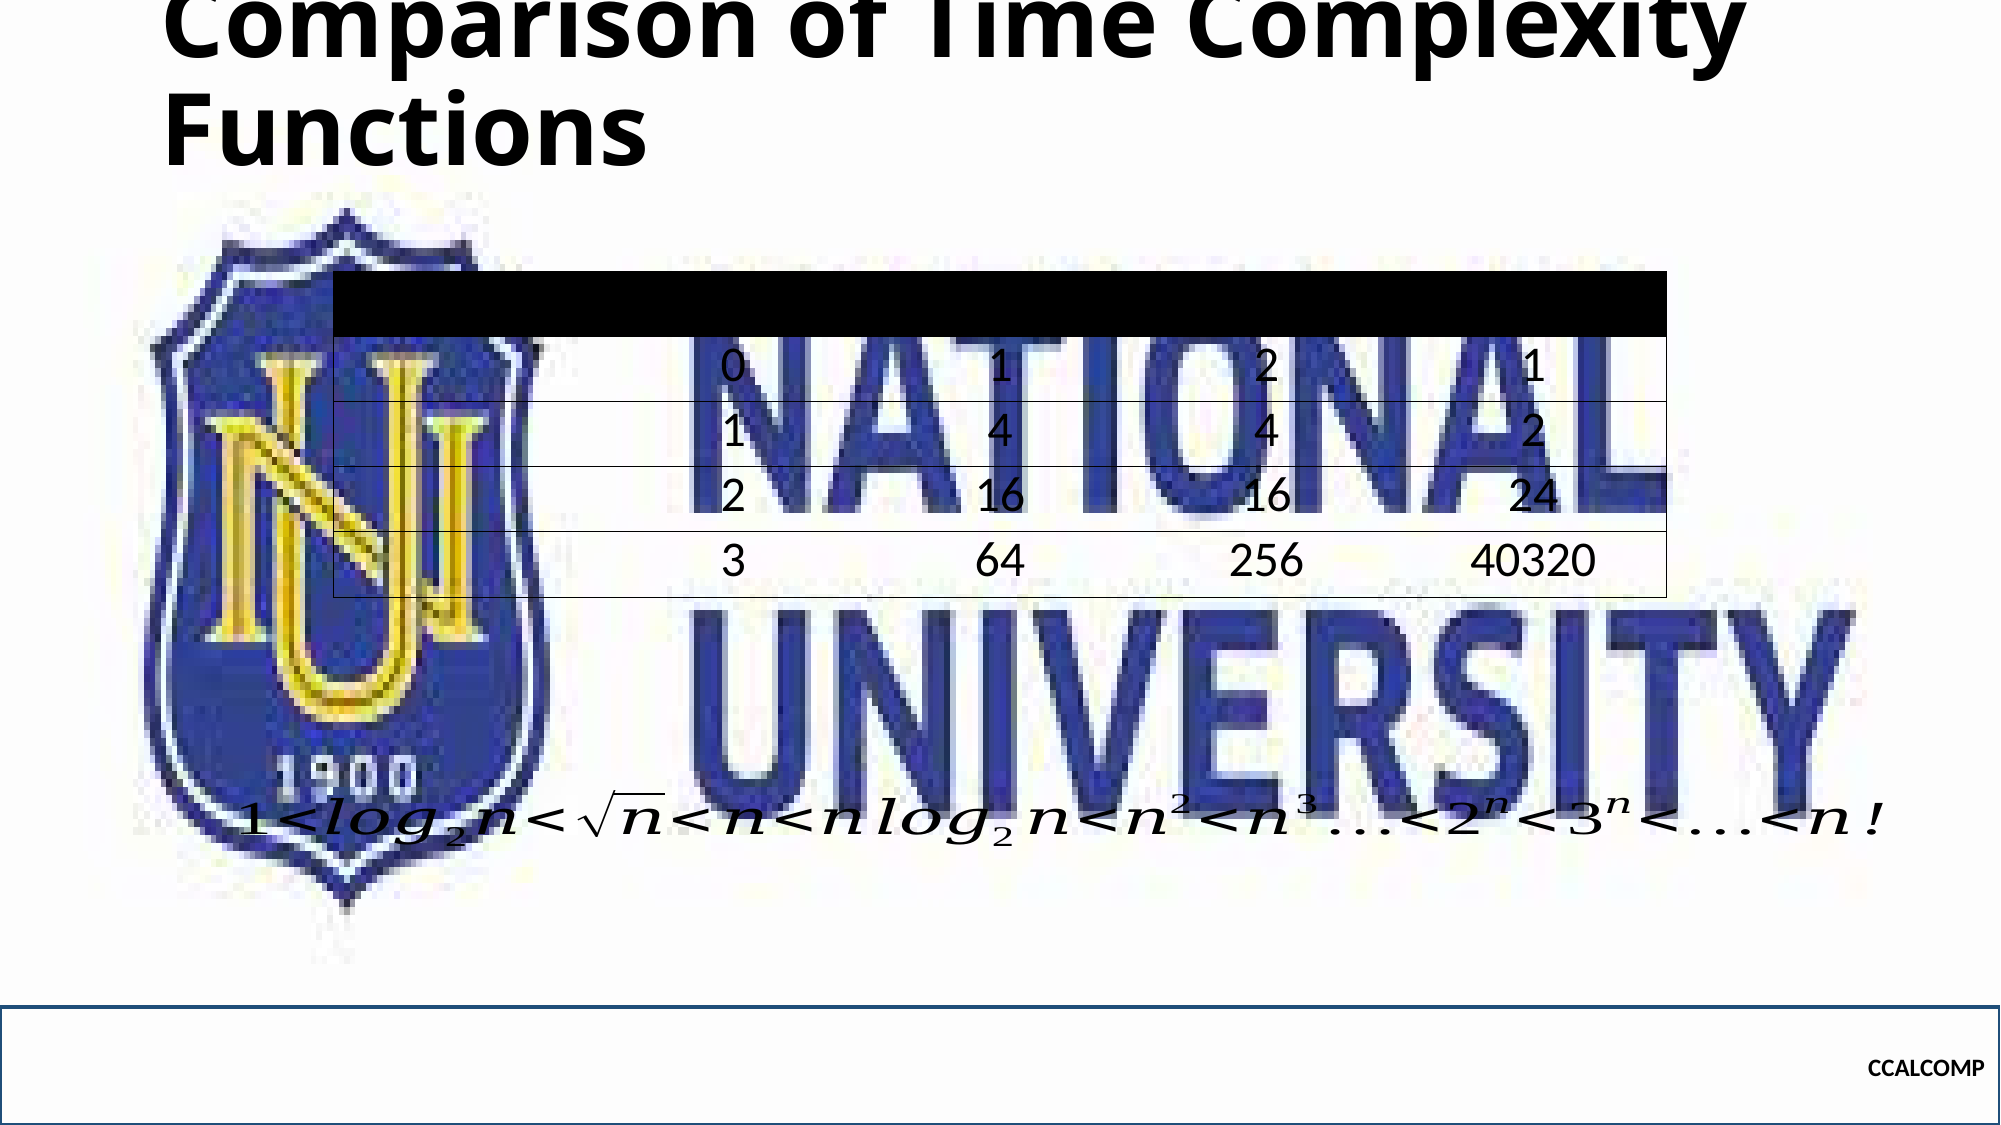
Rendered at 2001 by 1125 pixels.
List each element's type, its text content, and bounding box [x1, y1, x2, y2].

title Comparison of Time Complexity Functions [145, 76, 1855, 195]
picture [0, 0, 2000, 1007]
footer CCALCOMP [0, 1007, 2000, 1125]
